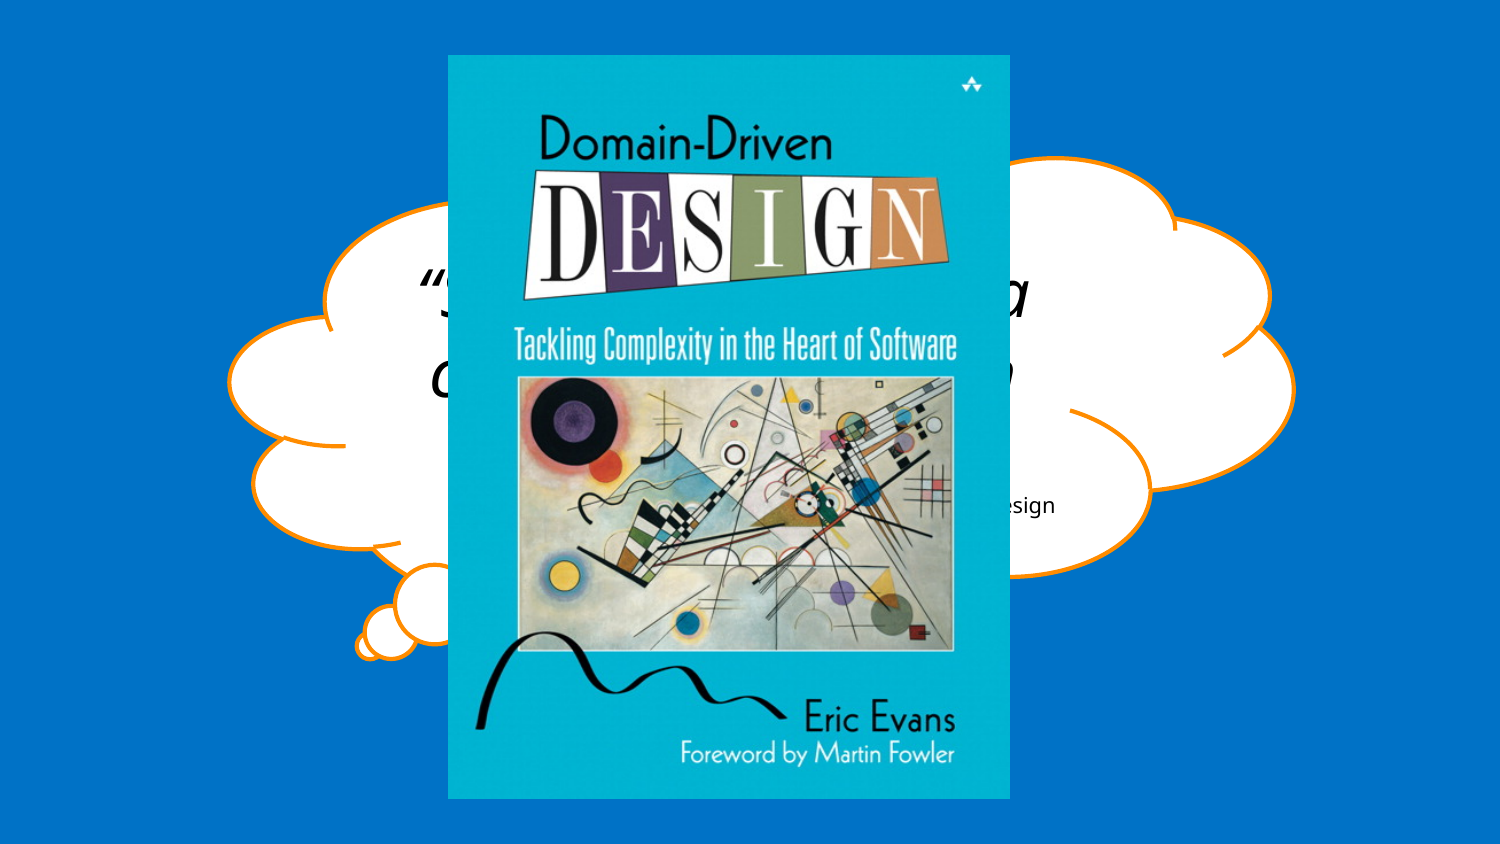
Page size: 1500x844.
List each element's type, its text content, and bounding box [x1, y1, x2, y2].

text_box “Software design is a constant battle with complexity” - Eric Evans, Domain Driven Design [1015, 156, 1296, 579]
picture [448, 55, 1011, 799]
text_box “Software design is a constant battle with complexity” - Eric Evans, Domain Driven Design [227, 202, 443, 662]
